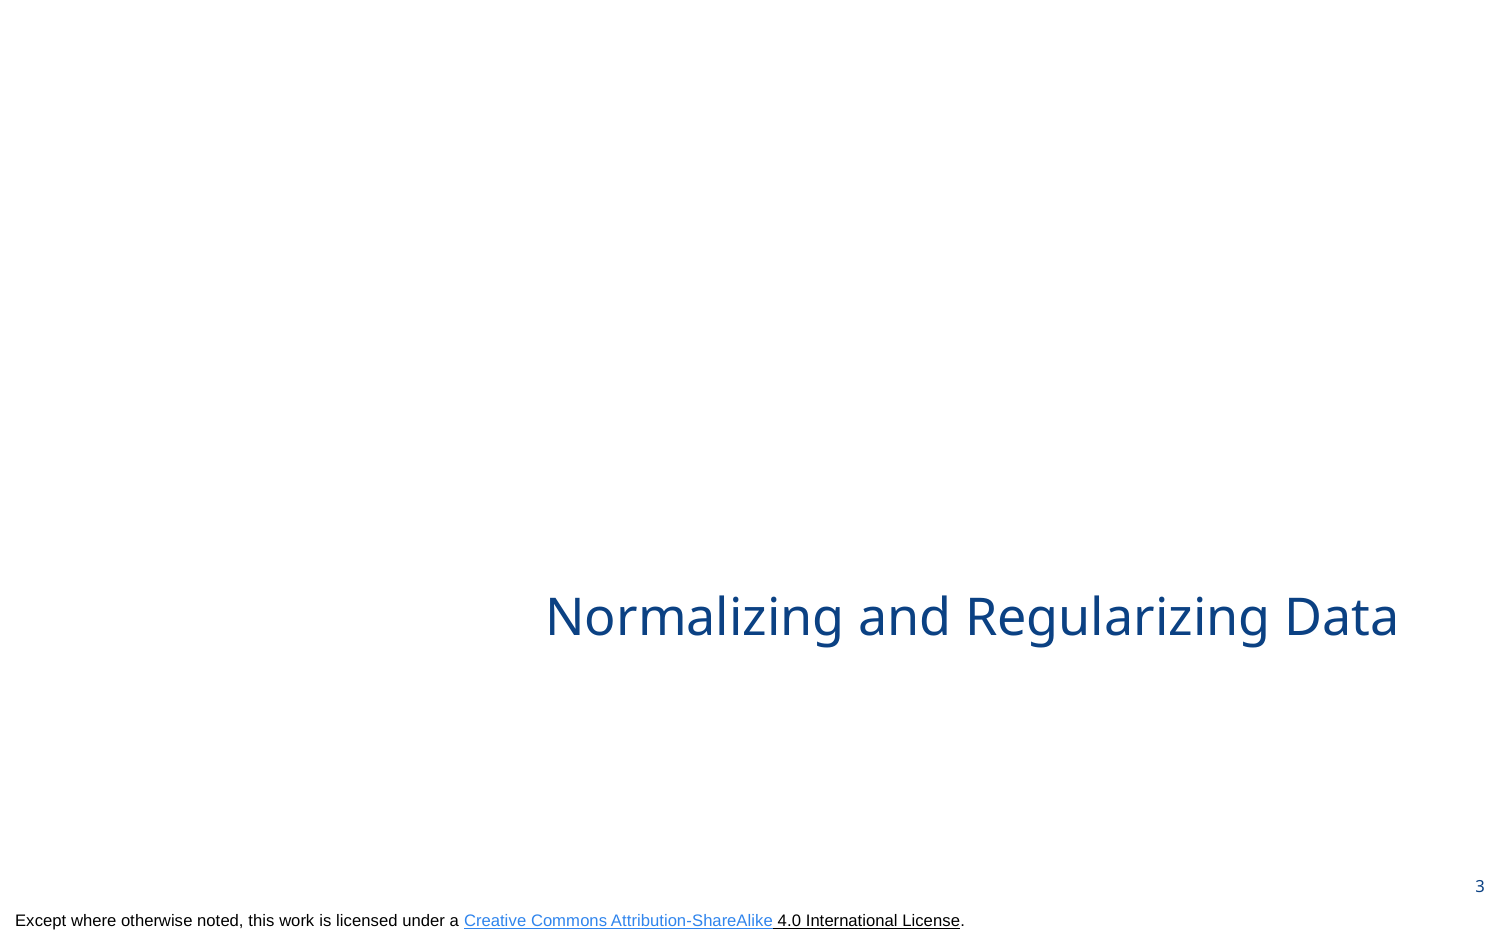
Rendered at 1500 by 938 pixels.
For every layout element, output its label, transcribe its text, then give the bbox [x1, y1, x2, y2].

slide_number 3 [1432, 862, 1500, 913]
title Normalizing and Regularizing Data [316, 364, 1416, 654]
